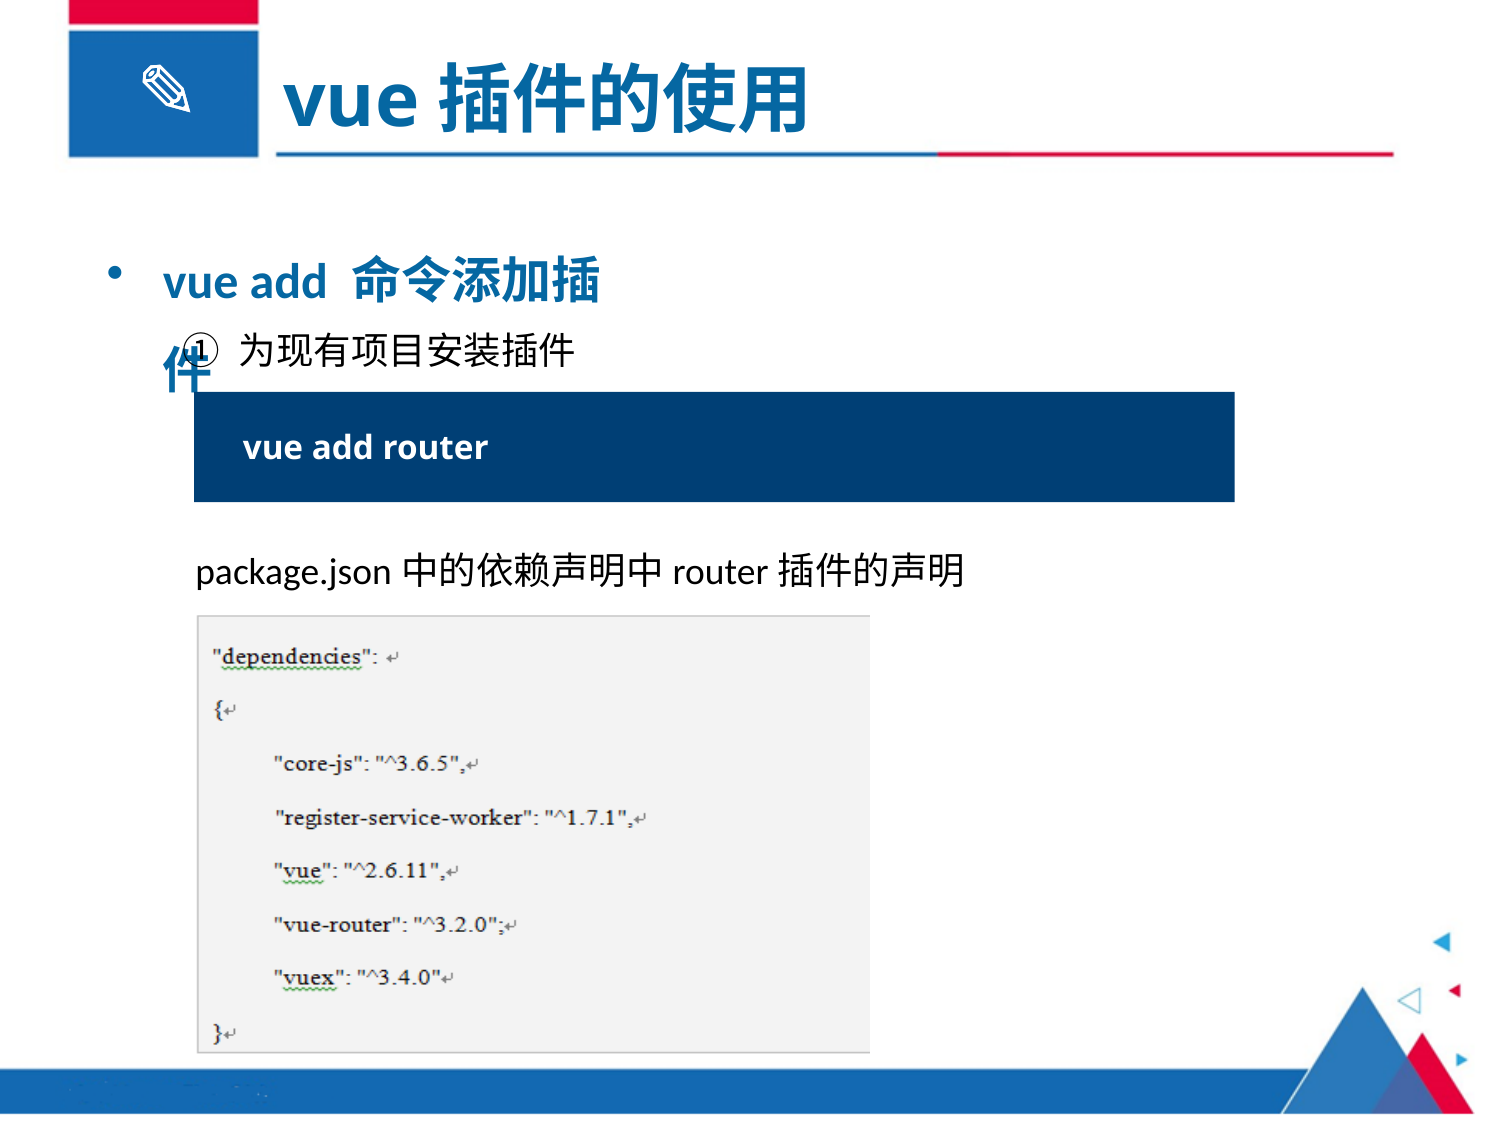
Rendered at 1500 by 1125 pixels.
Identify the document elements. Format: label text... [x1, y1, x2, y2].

text_box vue插件的使用 [268, 35, 1500, 158]
text_box vue add 命令添加插件 [91, 211, 666, 407]
text_box [194, 391, 1235, 503]
text_box vue add router [228, 419, 885, 474]
text_box 为现有项目安装插件 [167, 319, 591, 380]
text_box package.json中的依赖声明中router插件的声明 [172, 539, 980, 600]
picture [0, 0, 1500, 1125]
